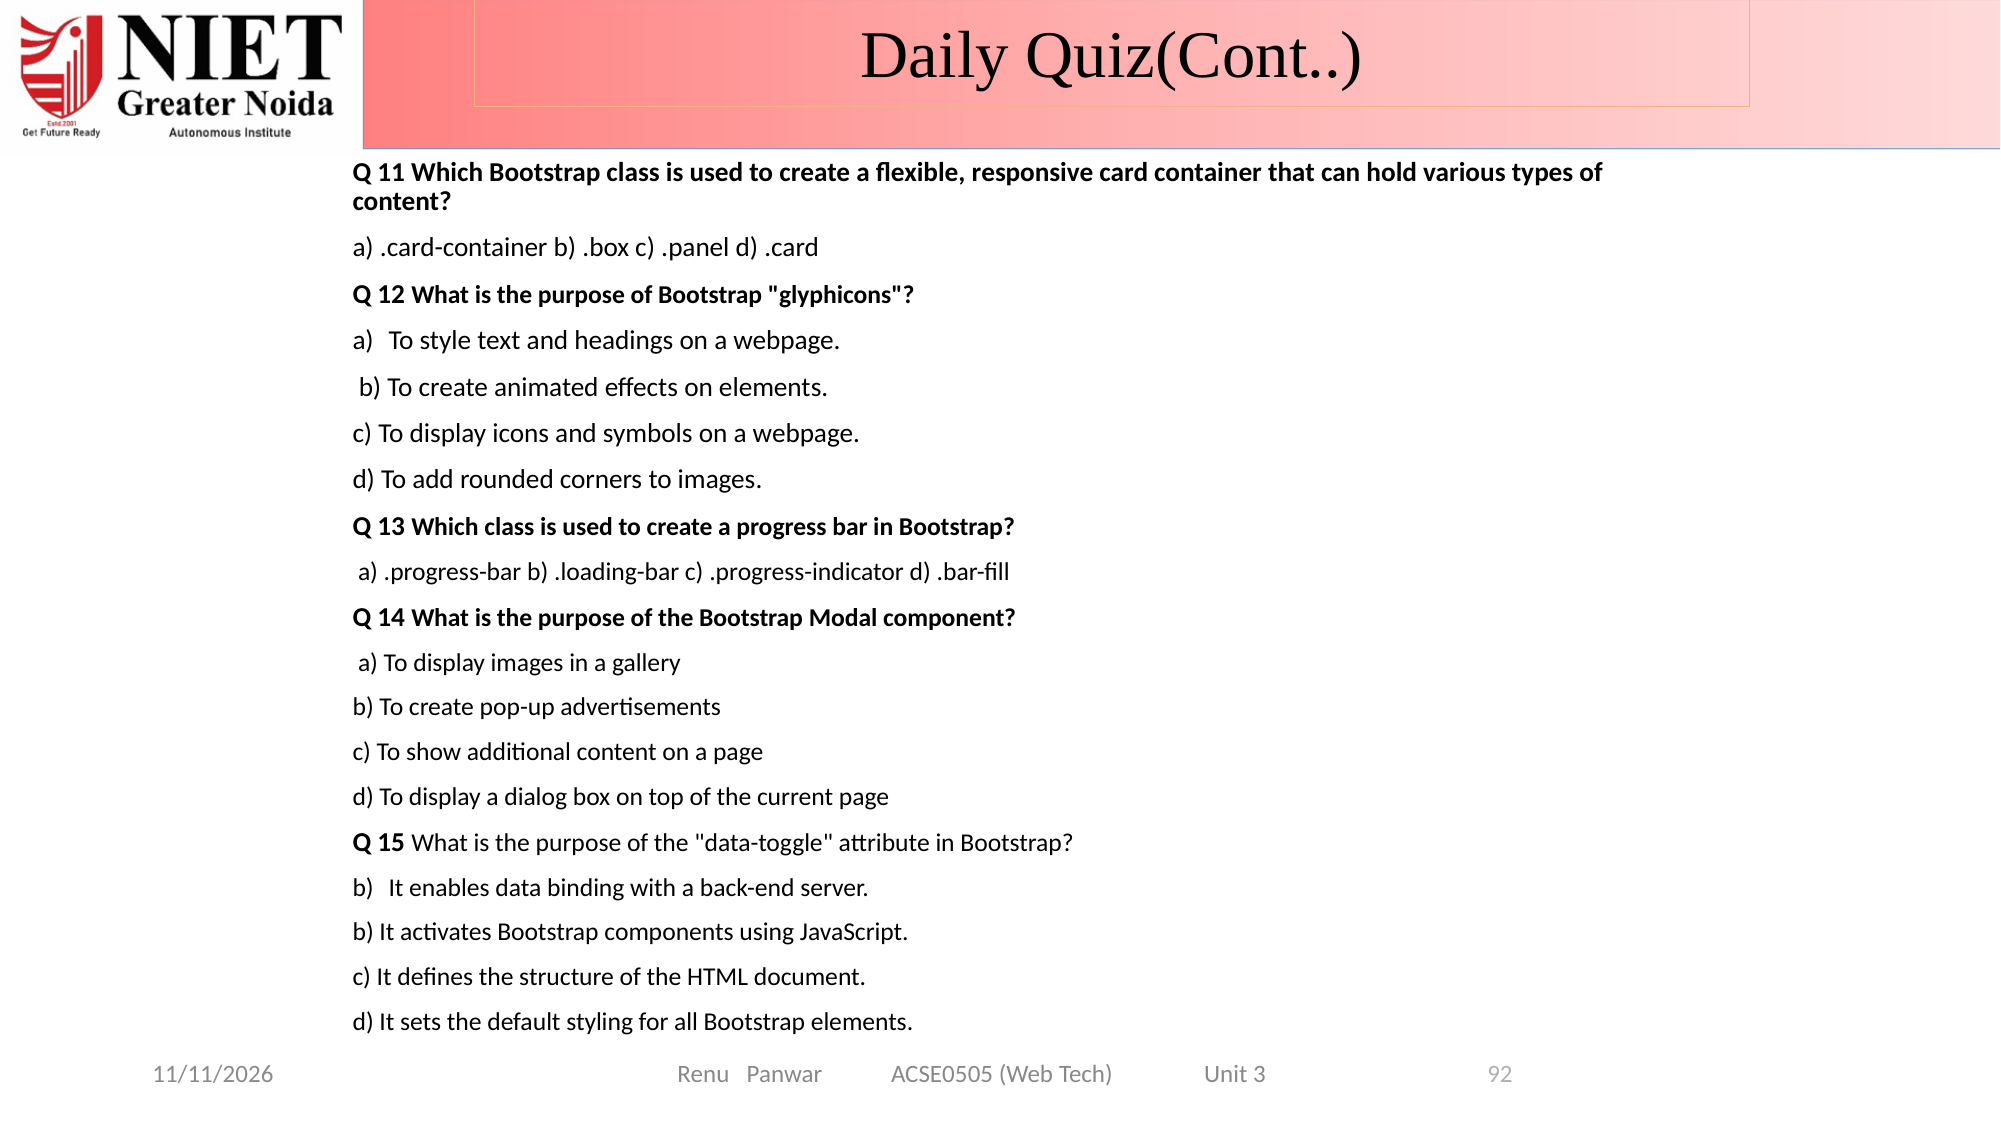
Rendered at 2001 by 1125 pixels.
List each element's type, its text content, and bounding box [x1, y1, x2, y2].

list Q 11 Which Bootstrap class is used to create a flexible, responsive card container that can hold various types of content? a) .card-container b) .box c) .panel d) .card Q 12 What is the purpose of Bootstrap "glyphicons"? To style text and headings on a webpage. b) To create animated effects on elements. c) To display icons and symbols on a webpage. d) To add rounded corners to images. Q 13 Which class is used to create a progress bar in Bootstrap? a) .progress-bar b) .loading-bar c) .progress-indicator d) .bar-fill Q 14 What is the purpose of the Bootstrap Modal component? a) To display images in a gallery b) To create pop-up advertisements c) To show additional content on a page d) To display a dialog box on top of the current page Q 15 What is the purpose of the "data-toggle" attribute in Bootstrap? It enables data binding with a back-end server. b) It activates Bootstrap components using JavaScript. c) It defines the structure of the HTML document. d) It sets the default styling for all Bootstrap elements. [337, 149, 1688, 1047]
footer Renu Panwar ACSE0505 (Web Tech) Unit 3 [662, 1047, 1325, 1103]
slide_number 92 [1325, 1047, 1675, 1103]
slide_number 08-Jan-25 [137, 1042, 588, 1103]
text_box Daily Quiz(Cont..) [474, 0, 1750, 107]
picture [0, 0, 2001, 1125]
